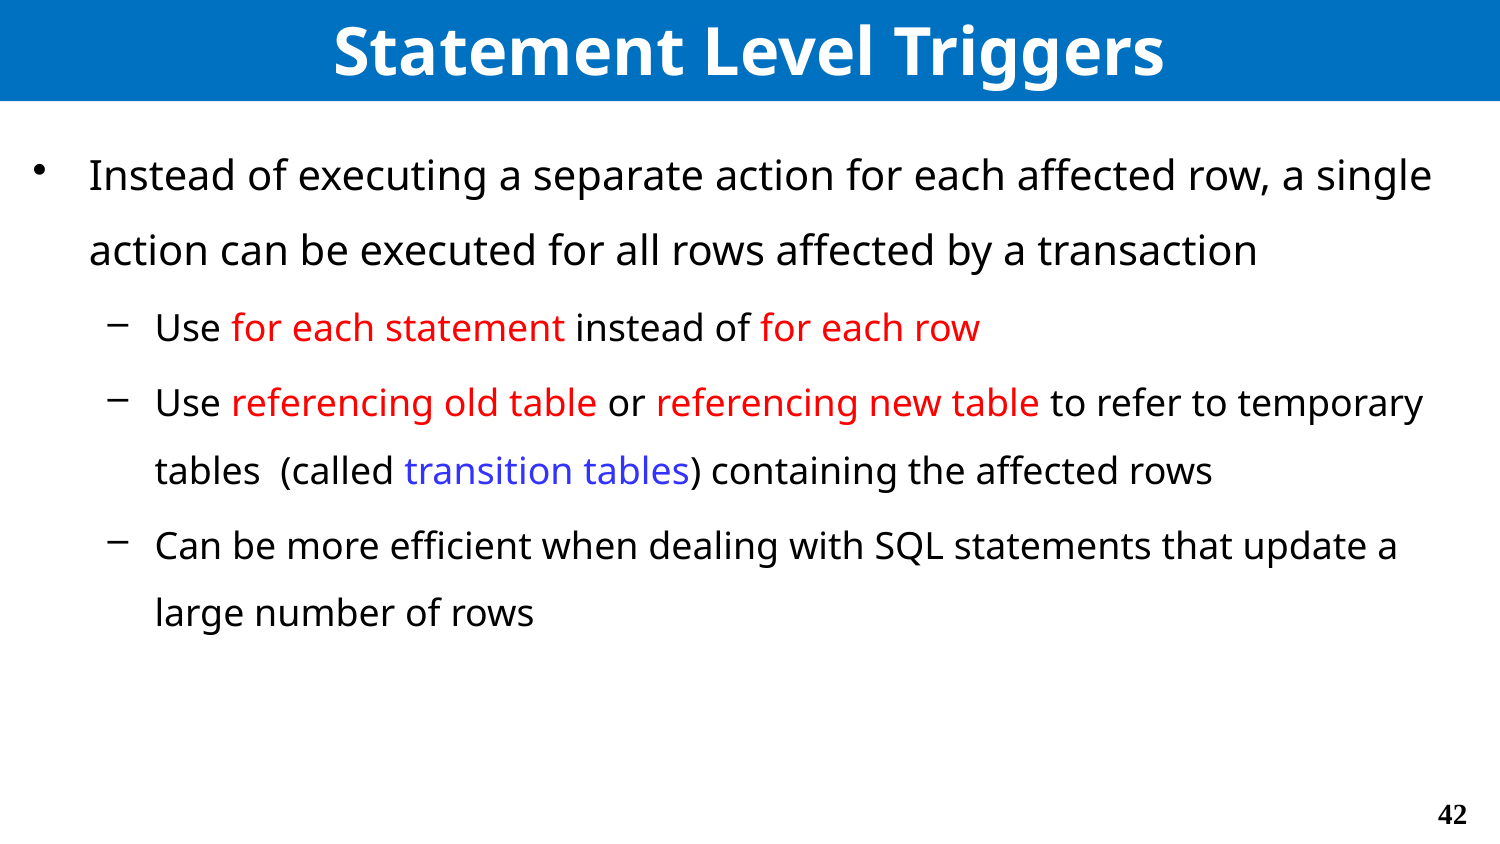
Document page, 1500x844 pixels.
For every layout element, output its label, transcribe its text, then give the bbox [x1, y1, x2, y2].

list Instead of executing a separate action for each affected row, a single action can be executed for all rows affected by a transaction Use for each statement instead of for each row Use referencing old table or referencing new table to refer to temporary tables (called transition tables) containing the affected rows Can be more efficient when dealing with SQL statements that update a large number of rows [17, 116, 1483, 741]
title Statement Level Triggers [0, 0, 1500, 102]
